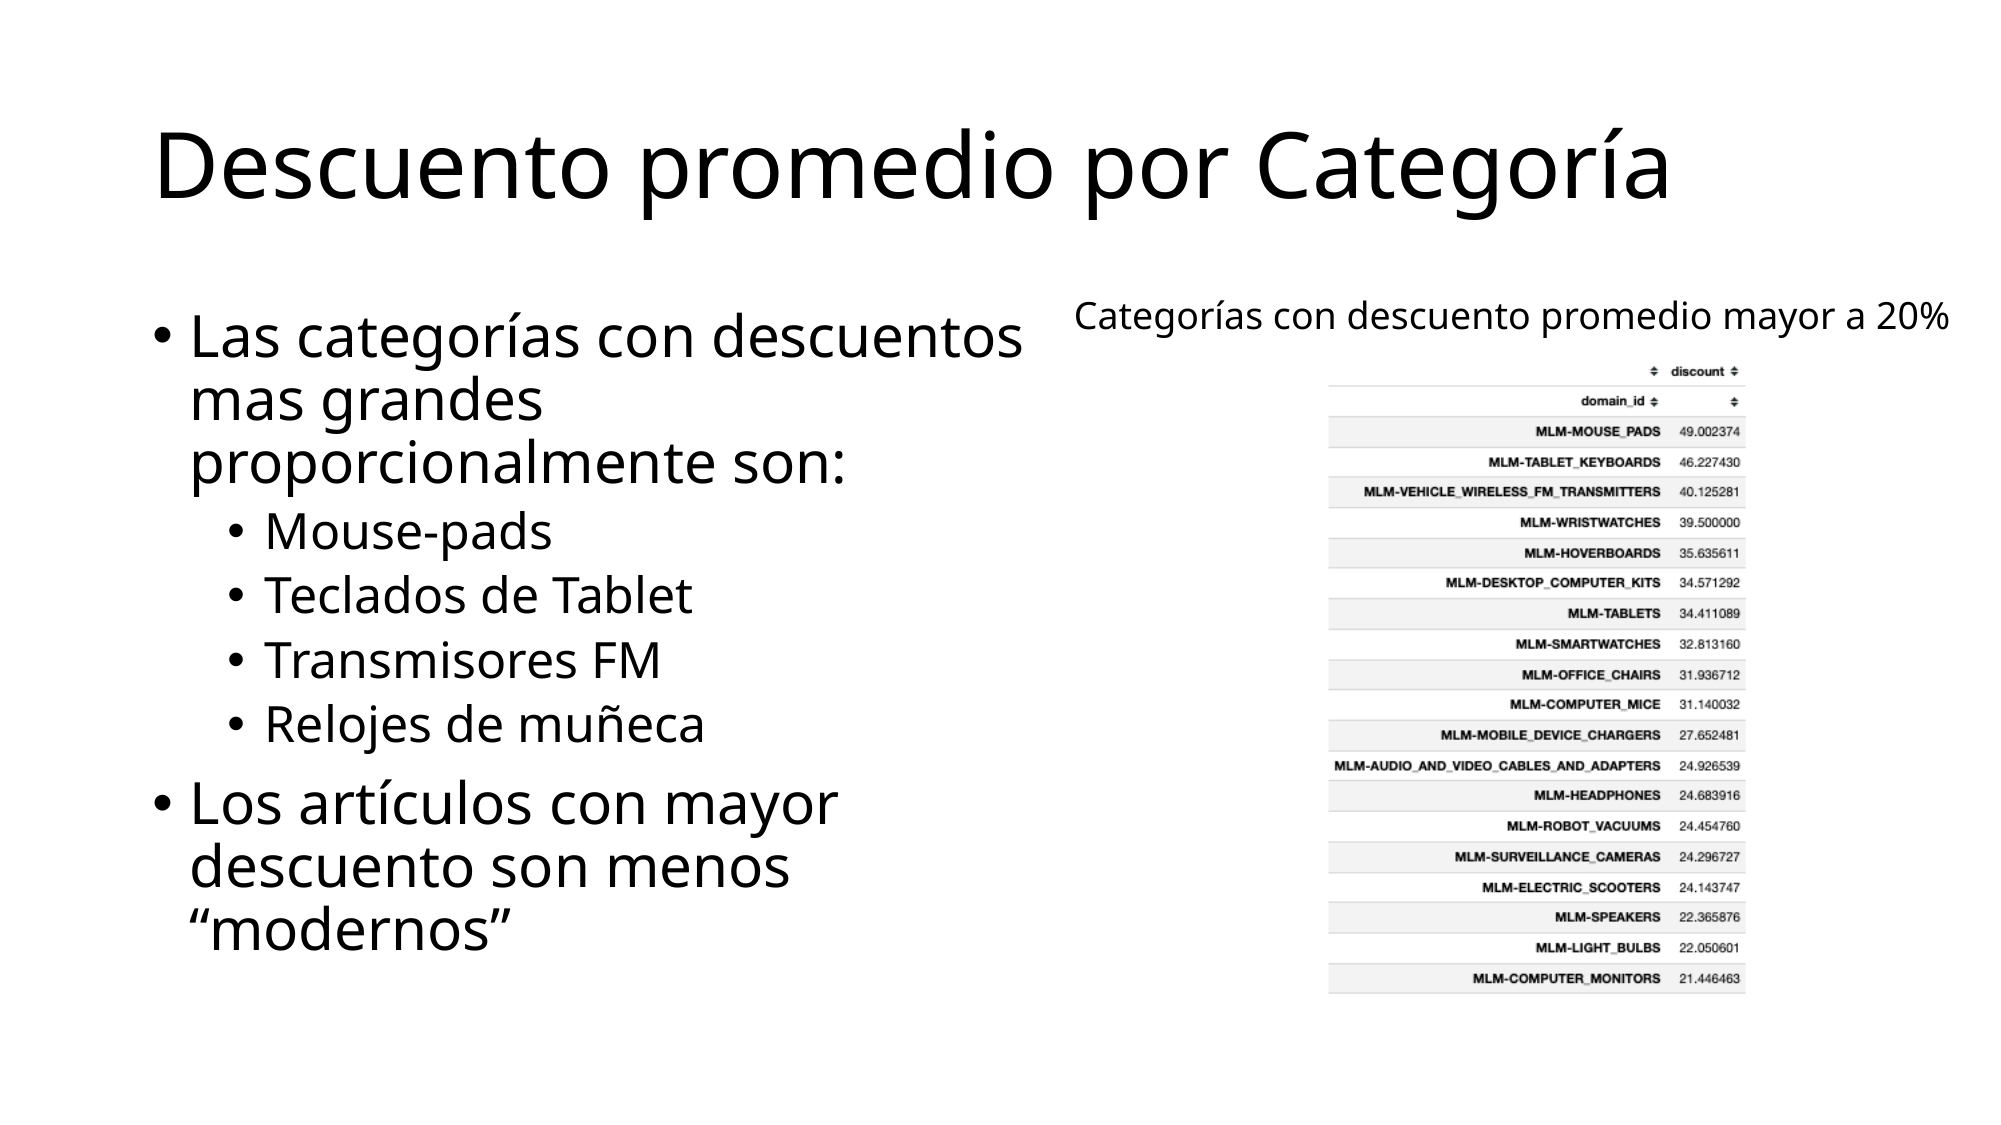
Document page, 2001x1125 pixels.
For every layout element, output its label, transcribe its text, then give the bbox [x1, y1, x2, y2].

list Las categorías con descuentos mas grandes proporcionalmente son: Mouse-pads Teclados de Tablet Transmisores FM Relojes de muñeca Los artículos con mayor descuento son menos “modernos” [137, 299, 1093, 1014]
text_box Categorías con descuento promedio mayor a 20% [1059, 284, 1976, 345]
title Descuento promedio por Categoría [137, 59, 1863, 278]
picture [1313, 352, 1886, 999]
